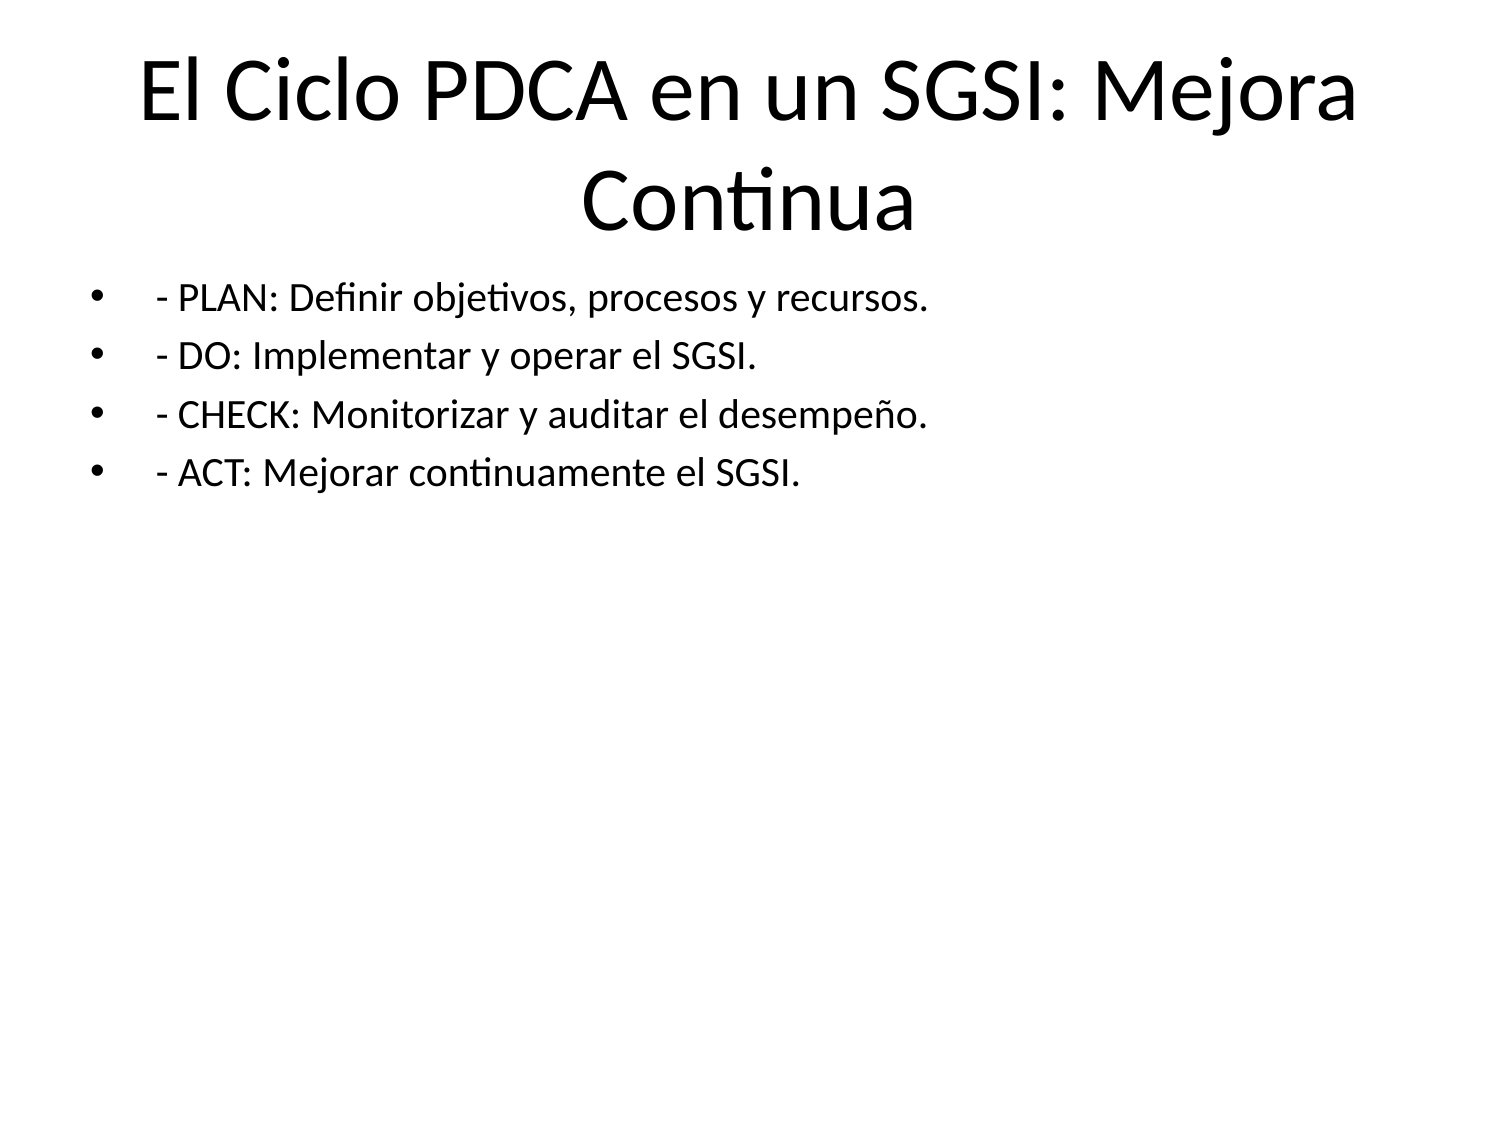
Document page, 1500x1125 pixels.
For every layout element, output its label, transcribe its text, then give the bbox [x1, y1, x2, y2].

list - PLAN: Definir objetivos, procesos y recursos. - DO: Implementar y operar el SGSI. - CHECK: Monitorizar y auditar el desempeño. - ACT: Mejorar continuamente el SGSI. [75, 262, 1425, 1005]
title El Ciclo PDCA en un SGSI: Mejora Continua [75, 45, 1425, 233]
